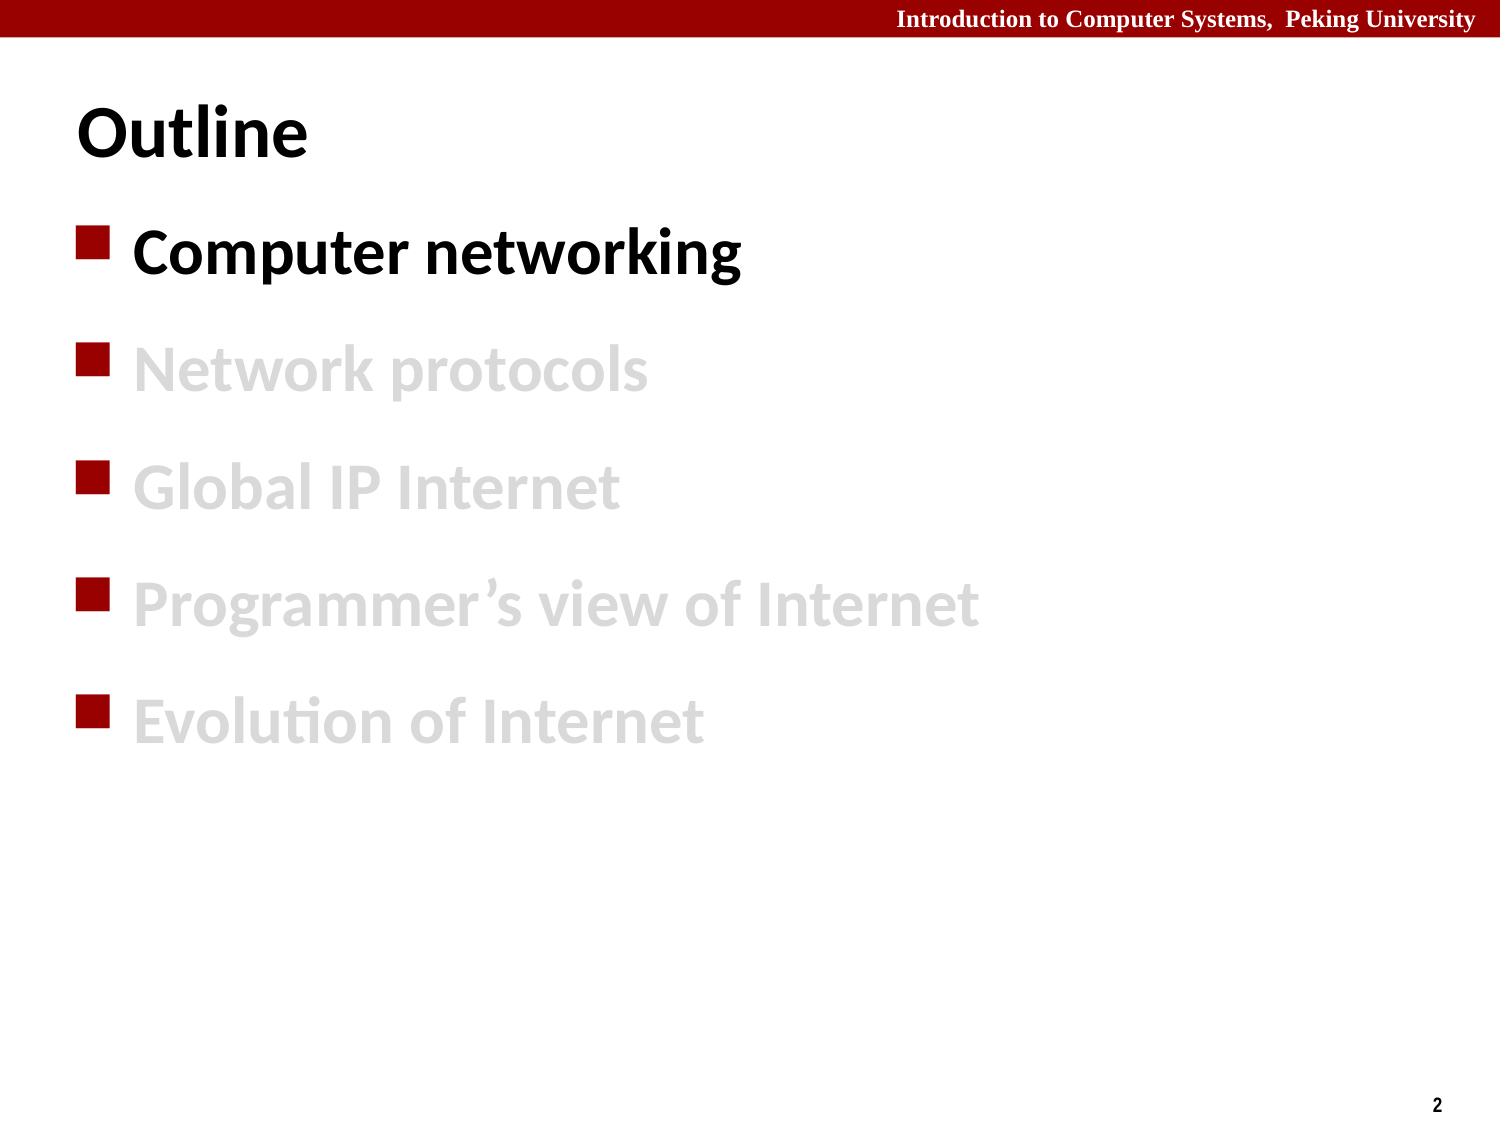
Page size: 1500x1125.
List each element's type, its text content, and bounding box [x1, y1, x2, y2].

title Outline [62, 80, 1117, 176]
list Computer networking Network protocols Global IP Internet Programmer’s view of Internet Evolution of Internet [62, 199, 1413, 1016]
